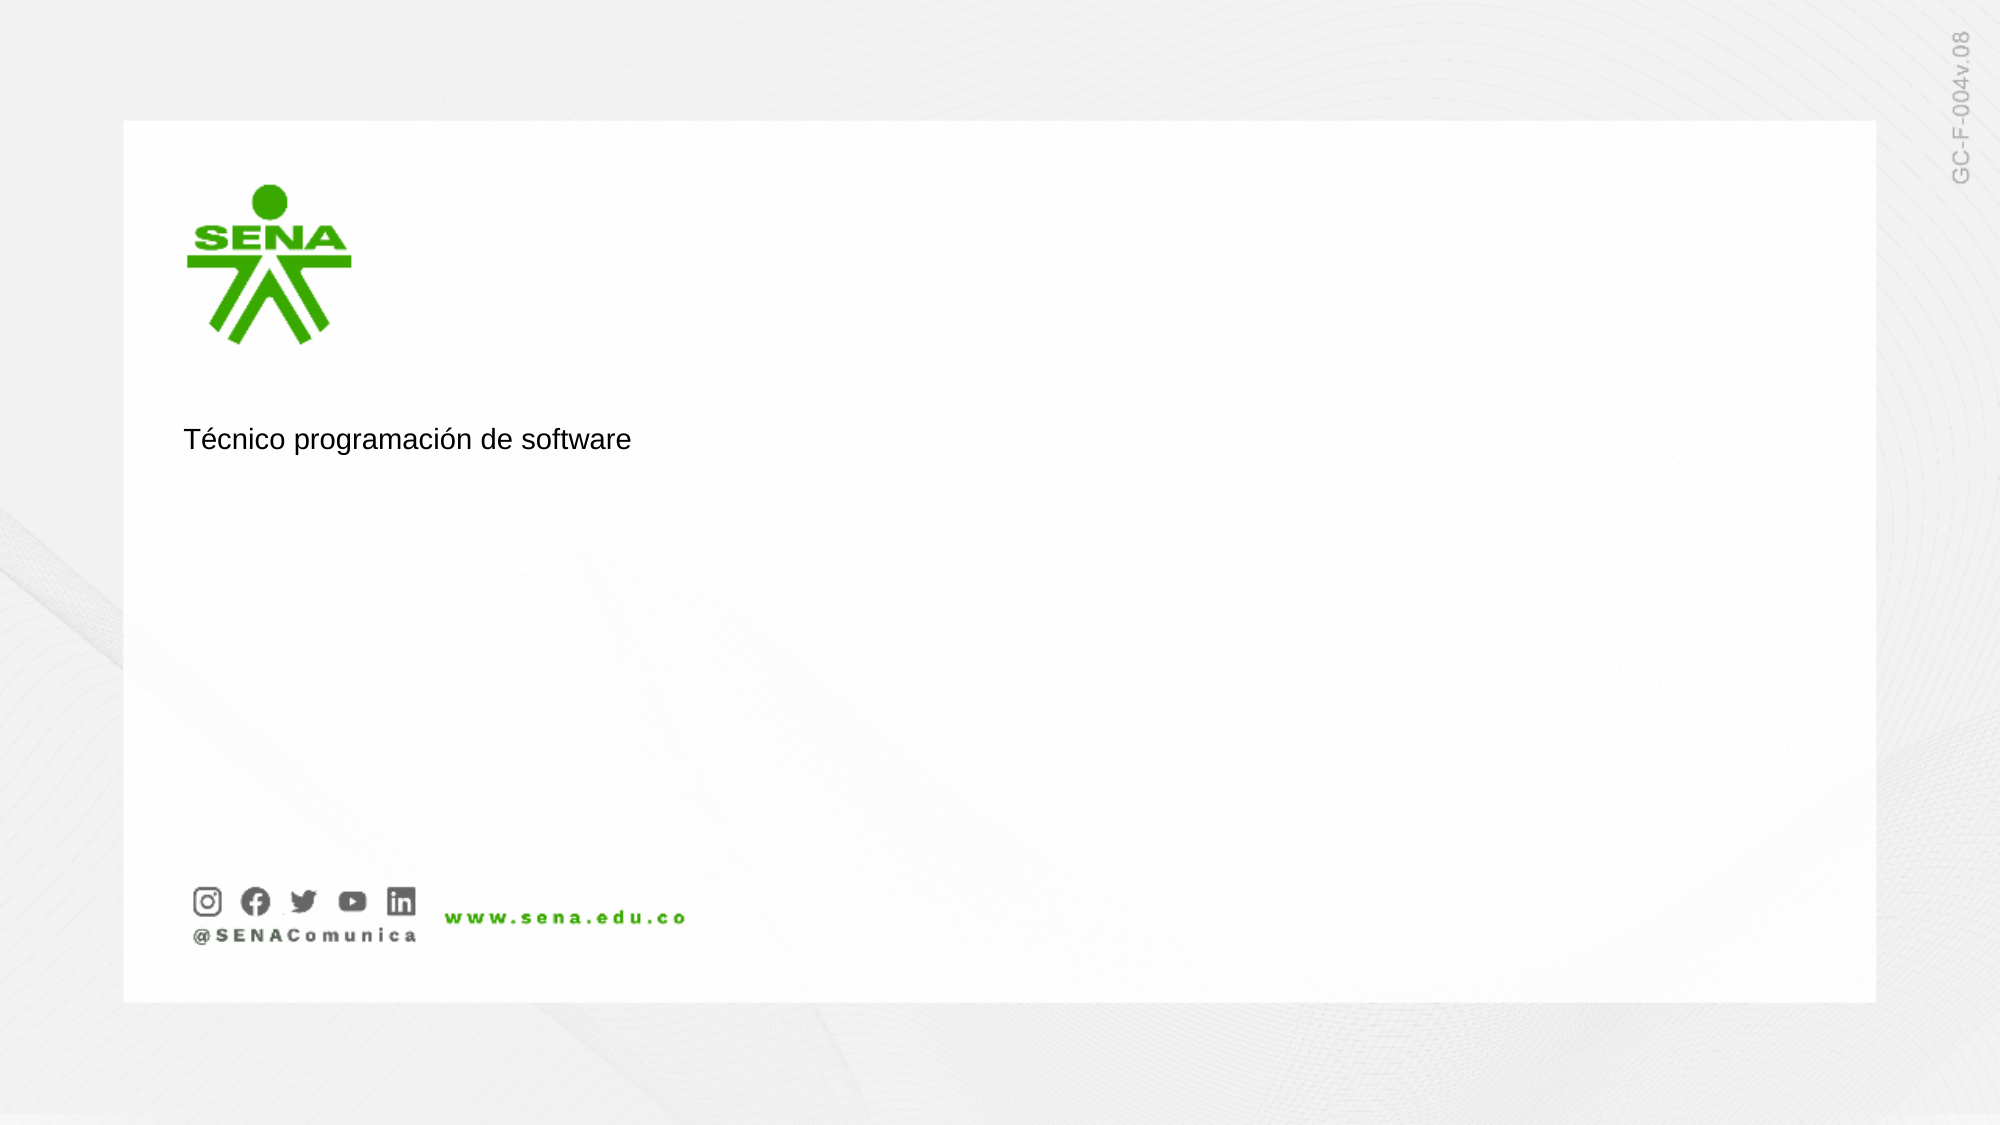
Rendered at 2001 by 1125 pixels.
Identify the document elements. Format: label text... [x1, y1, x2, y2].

picture [0, 0, 2000, 1125]
text_box Técnico programación de software [168, 412, 1821, 463]
